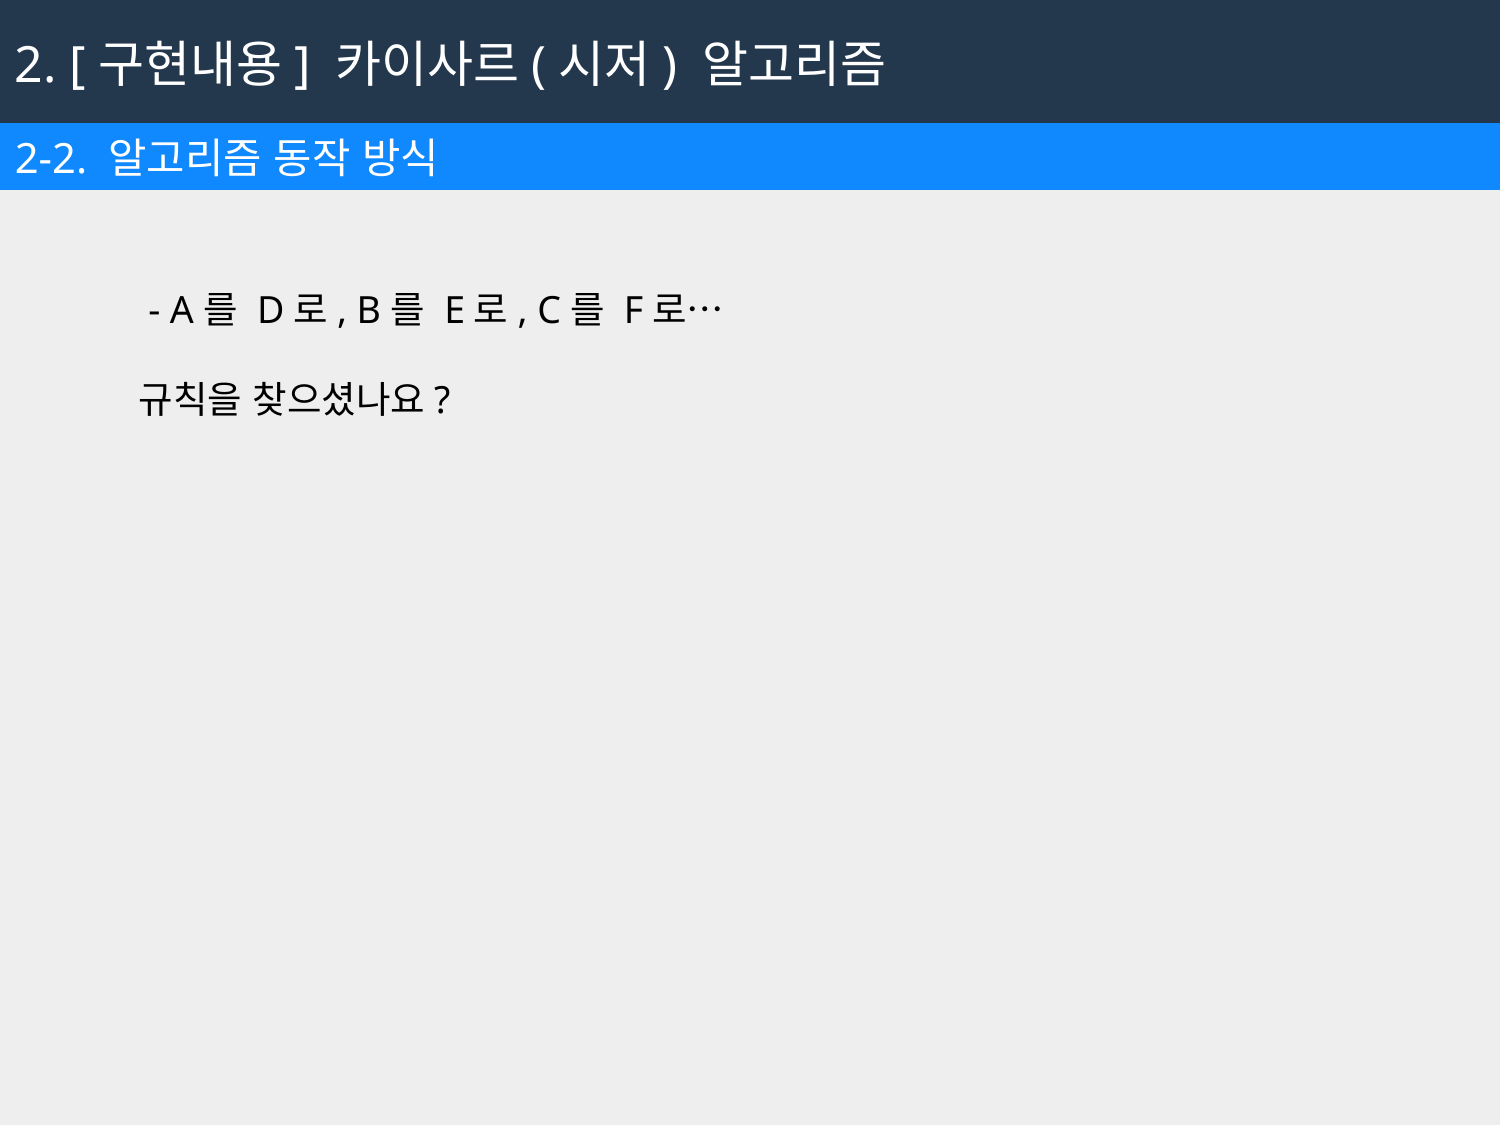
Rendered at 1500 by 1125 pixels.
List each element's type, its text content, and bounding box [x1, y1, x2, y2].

text_box 2-2. 알고리즘 동작 방식 [0, 123, 1500, 190]
text_box 2. [구현내용] 카이사르(시저) 알고리즘 [0, 0, 1500, 123]
text_box - A를 D로, B를 E로, C를 F로… 규칙을 찾으셨나요? [123, 278, 1376, 519]
text_box [0, 190, 1500, 1125]
